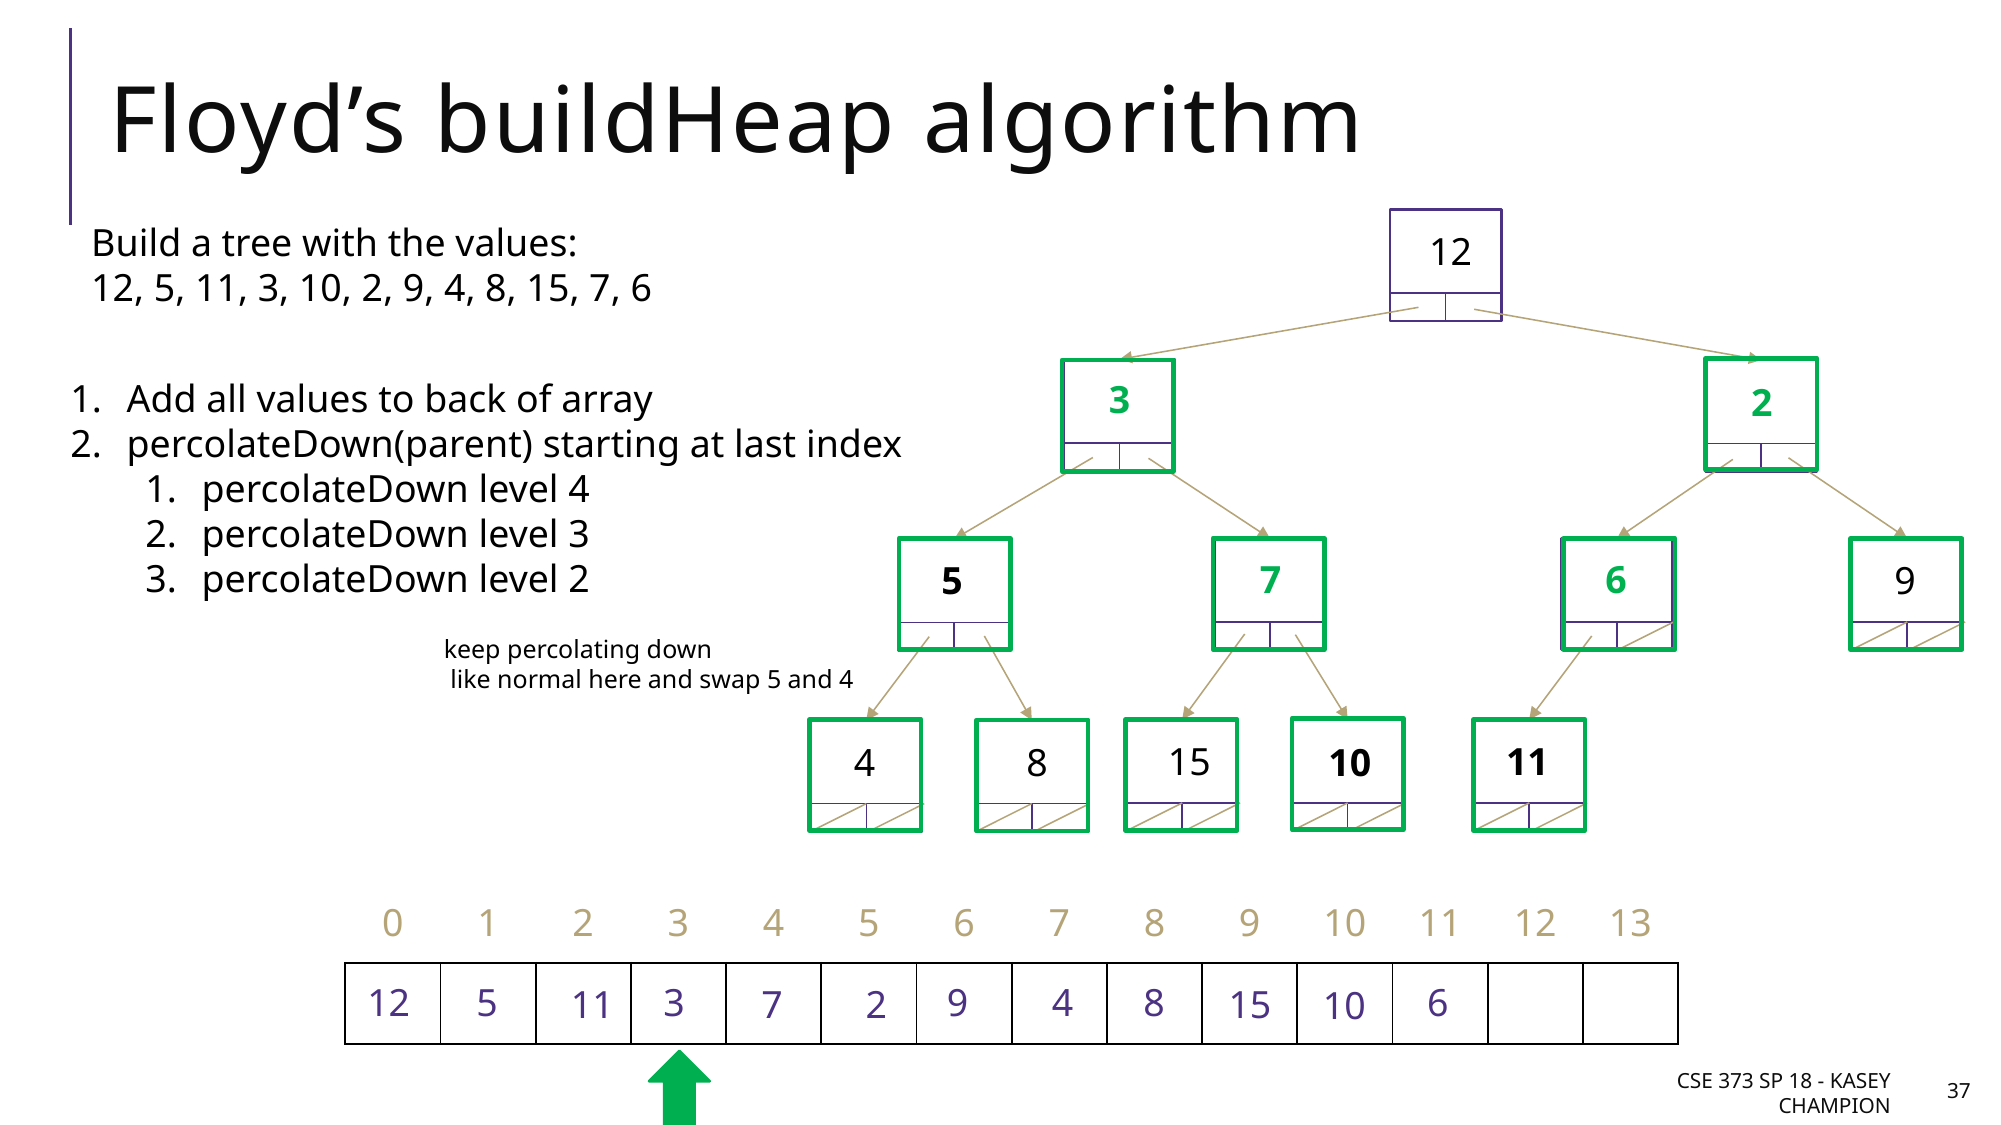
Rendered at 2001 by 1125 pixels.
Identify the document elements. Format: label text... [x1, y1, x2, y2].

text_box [1528, 635, 1592, 720]
text_box [647, 1049, 711, 1125]
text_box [1851, 538, 1966, 650]
table_cell [822, 964, 916, 1043]
table_cell [1584, 964, 1677, 1043]
table_cell [1298, 964, 1392, 1043]
table_cell [1489, 964, 1582, 1043]
text_box 10 [1308, 974, 1381, 1035]
text_box 3 [648, 972, 700, 1032]
table_header 9 [1202, 882, 1297, 962]
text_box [1473, 309, 1762, 361]
table_header 2 [536, 882, 631, 962]
text_box 6 [1412, 972, 1464, 1032]
table_cell [727, 964, 820, 1043]
table_header 12 [1488, 882, 1583, 962]
text_box 9 [932, 972, 984, 1032]
table_cell [441, 964, 535, 1043]
table_cell [537, 964, 630, 1043]
table_cell [1108, 964, 1201, 1043]
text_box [1063, 359, 1176, 471]
text_box 11 [556, 973, 629, 1033]
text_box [1181, 633, 1245, 720]
text_box 7 [746, 973, 798, 1033]
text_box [1788, 457, 1908, 539]
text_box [866, 636, 930, 721]
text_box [1148, 458, 1271, 539]
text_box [1126, 719, 1241, 831]
table_header 8 [1107, 882, 1202, 962]
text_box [1119, 306, 1419, 360]
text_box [1561, 538, 1673, 650]
text_box Add all values to back of array percolateDown(parent) starting at last index percolateDown level 4 percolateDown level 3 percolateDown level 2 [55, 367, 918, 607]
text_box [1214, 538, 1326, 650]
text_box 2 [850, 973, 902, 1034]
table_header 7 [1012, 882, 1107, 962]
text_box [1295, 634, 1348, 720]
text_box 4 [1037, 972, 1089, 1032]
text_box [1291, 719, 1406, 831]
slide_number 37 [1916, 1069, 1986, 1115]
table_header 3 [631, 882, 726, 962]
footer CSE 373 SP 18 - Kasey Champion [1581, 1069, 1906, 1115]
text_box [898, 538, 1010, 651]
table_cell [1013, 964, 1106, 1043]
table_header 11 [1392, 882, 1488, 962]
text_box 8 [1128, 972, 1180, 1032]
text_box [984, 635, 1032, 721]
table_cell [632, 964, 725, 1043]
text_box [953, 457, 1094, 540]
table_header 6 [916, 882, 1012, 962]
table_header 10 [1297, 882, 1392, 962]
table_cell [346, 964, 440, 1043]
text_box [810, 719, 925, 832]
table_header 0 [345, 882, 440, 962]
text_box 15 [1213, 973, 1287, 1033]
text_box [1389, 209, 1502, 322]
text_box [1616, 459, 1734, 539]
table_header 4 [726, 882, 821, 962]
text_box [1705, 359, 1818, 472]
table_cell [1203, 964, 1296, 1043]
table_cell [1393, 964, 1487, 1043]
text_box keep percolating down like normal here and swap 5 and 4 [429, 626, 869, 702]
table_header 1 [440, 882, 536, 962]
table_header 13 [1583, 882, 1678, 962]
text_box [1617, 621, 1675, 650]
text_box Build a tree with the values: 12, 5, 11, 3, 10, 2, 9, 4, 8, 15, 7, 6 [76, 211, 668, 317]
title Floyd’s buildHeap algorithm [94, 43, 1930, 210]
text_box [975, 719, 1090, 832]
text_box 12 [352, 972, 426, 1032]
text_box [1473, 719, 1588, 831]
text_box 5 [461, 972, 513, 1032]
table_header 5 [821, 882, 916, 962]
table_cell [917, 964, 1011, 1043]
